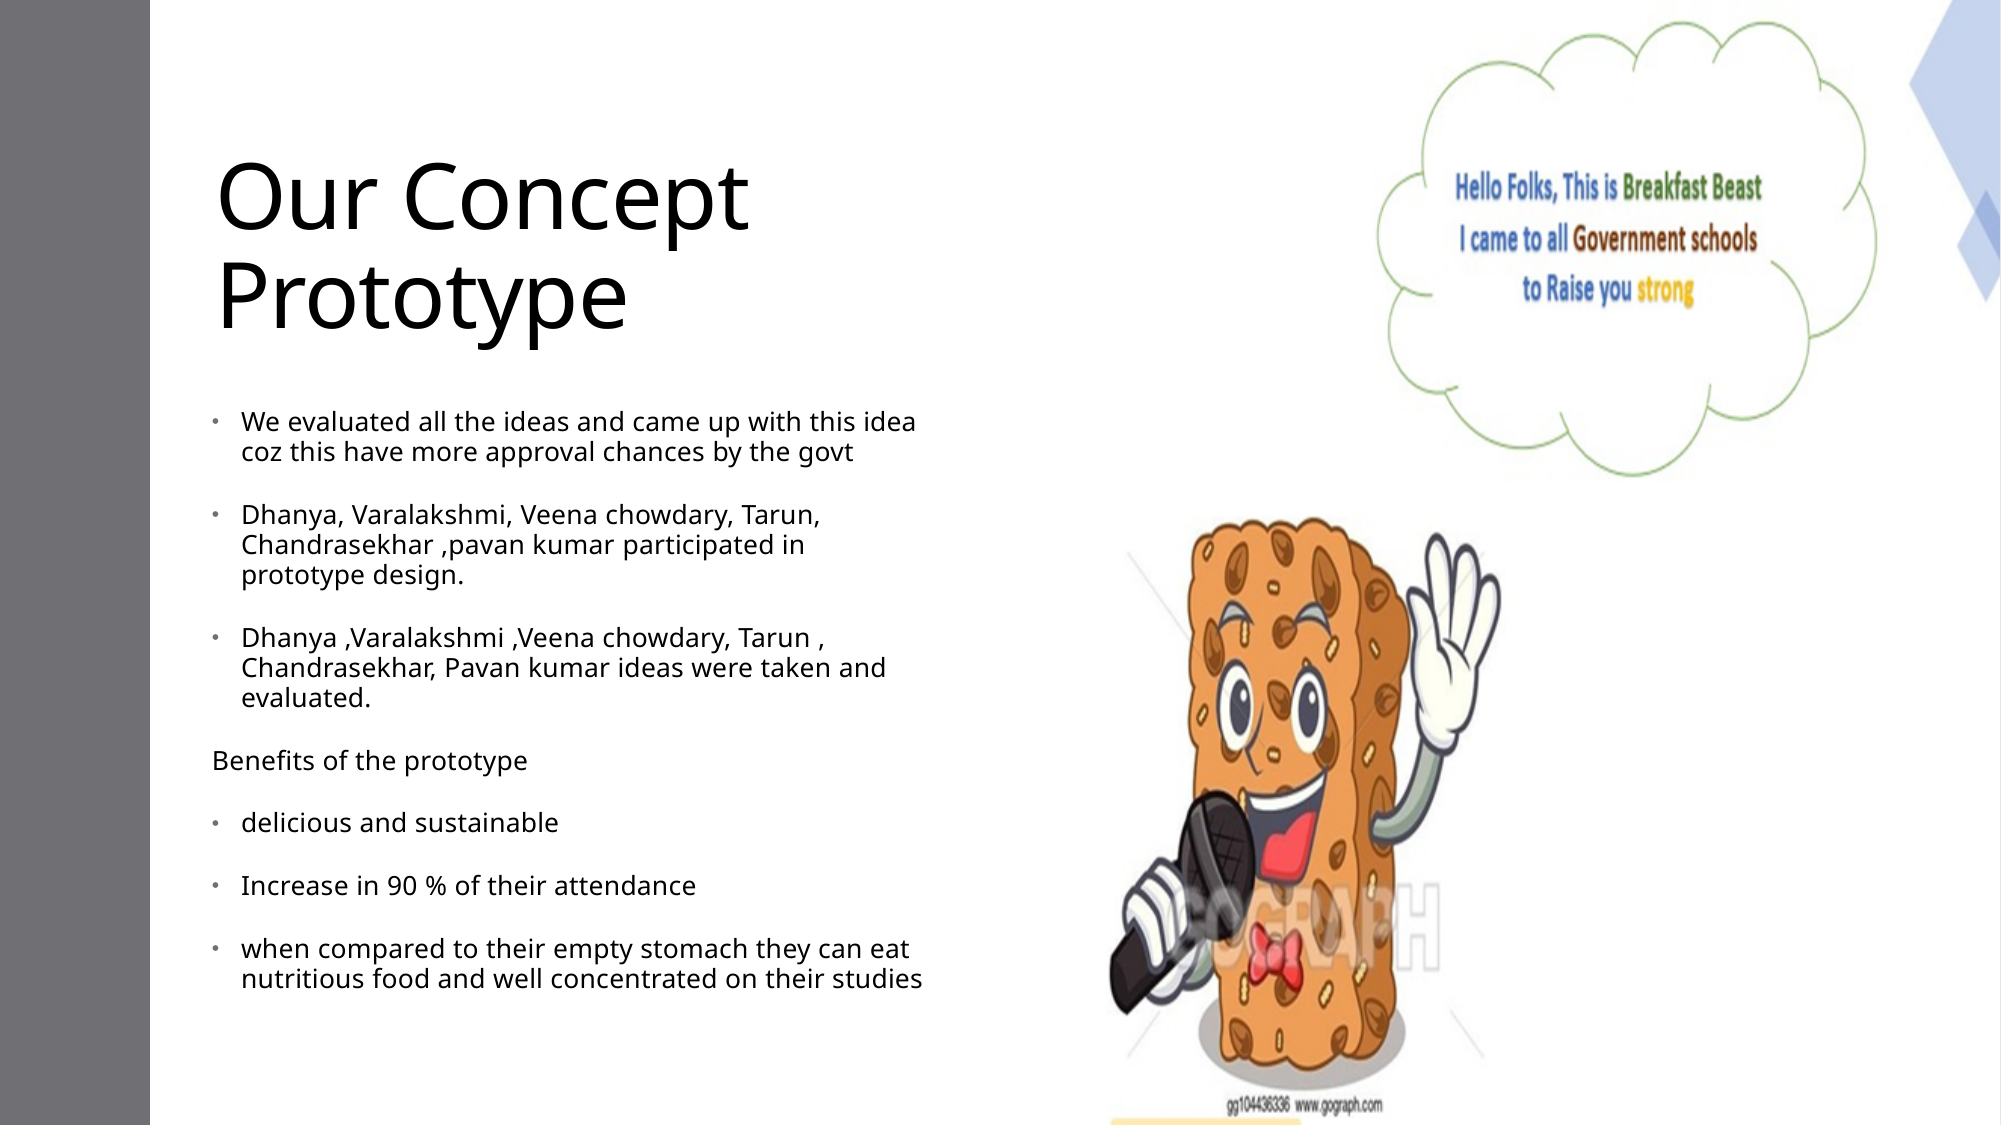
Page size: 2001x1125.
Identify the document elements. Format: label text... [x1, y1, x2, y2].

picture [999, 0, 2000, 1125]
title Our Concept Prototype [200, 101, 944, 356]
text_box [0, 0, 151, 1125]
list We evaluated all the ideas and came up with this idea coz this have more approval chances by the govt Dhanya, Varalakshmi, Veena chowdary, Tarun, Chandrasekhar ,pavan kumar participated in prototype design. Dhanya ,Varalakshmi ,Veena chowdary, Tarun , Chandrasekhar, Pavan kumar ideas were taken and evaluated. Benefits of the prototype delicious and sustainable Increase in 90 % of their attendance when compared to their empty stomach they can eat nutritious food and well concentrated on their studies [196, 399, 947, 1032]
